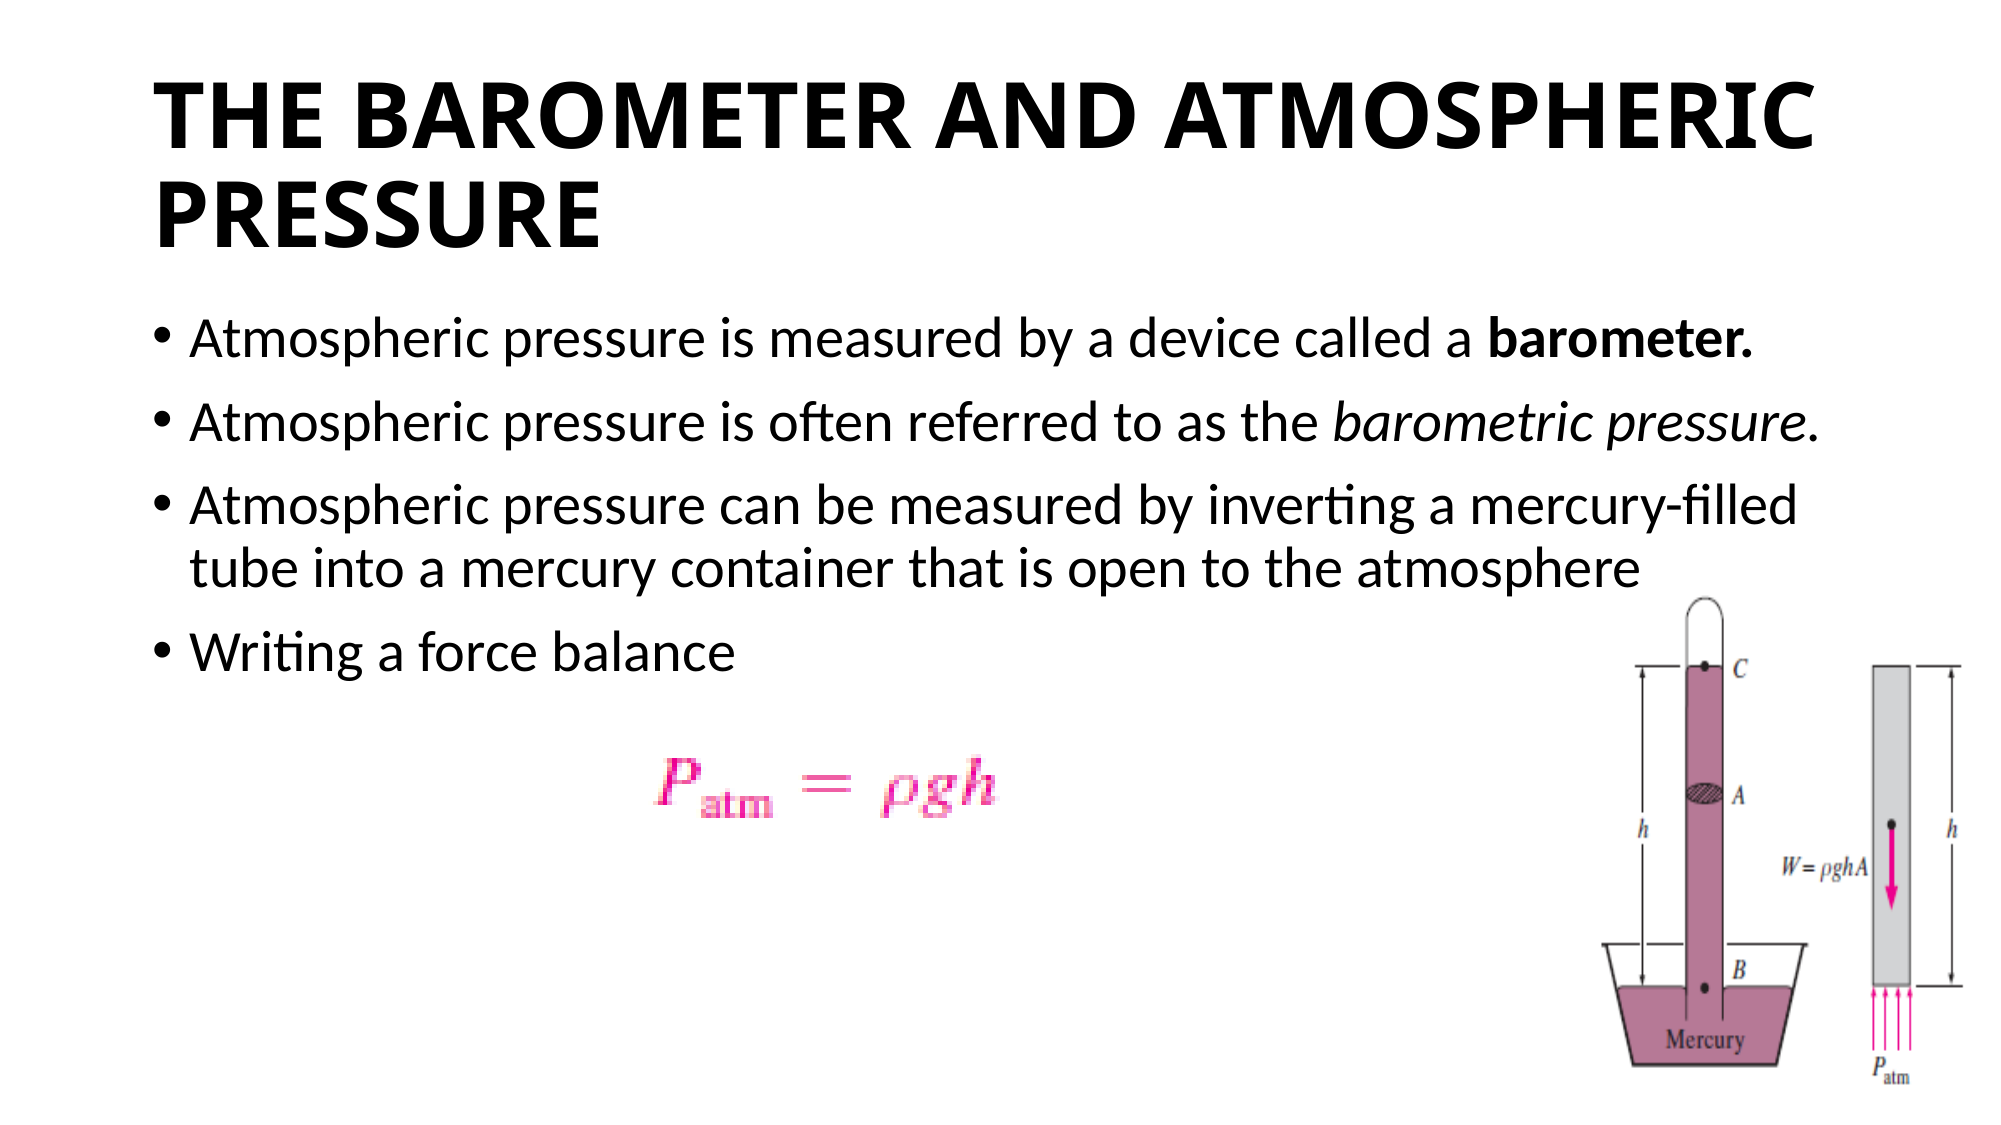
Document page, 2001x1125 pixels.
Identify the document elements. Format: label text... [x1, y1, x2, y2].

picture [581, 725, 1131, 853]
list Atmospheric pressure is measured by a device called a barometer. Atmospheric pressure is often referred to as the barometric pressure. Atmospheric pressure can be measured by inverting a mercury-filled tube into a mercury container that is open to the atmosphere Writing a force balance [137, 299, 1863, 1014]
title THE BAROMETER AND ATMOSPHERIC PRESSURE [137, 59, 1863, 278]
picture [1565, 592, 2000, 1113]
